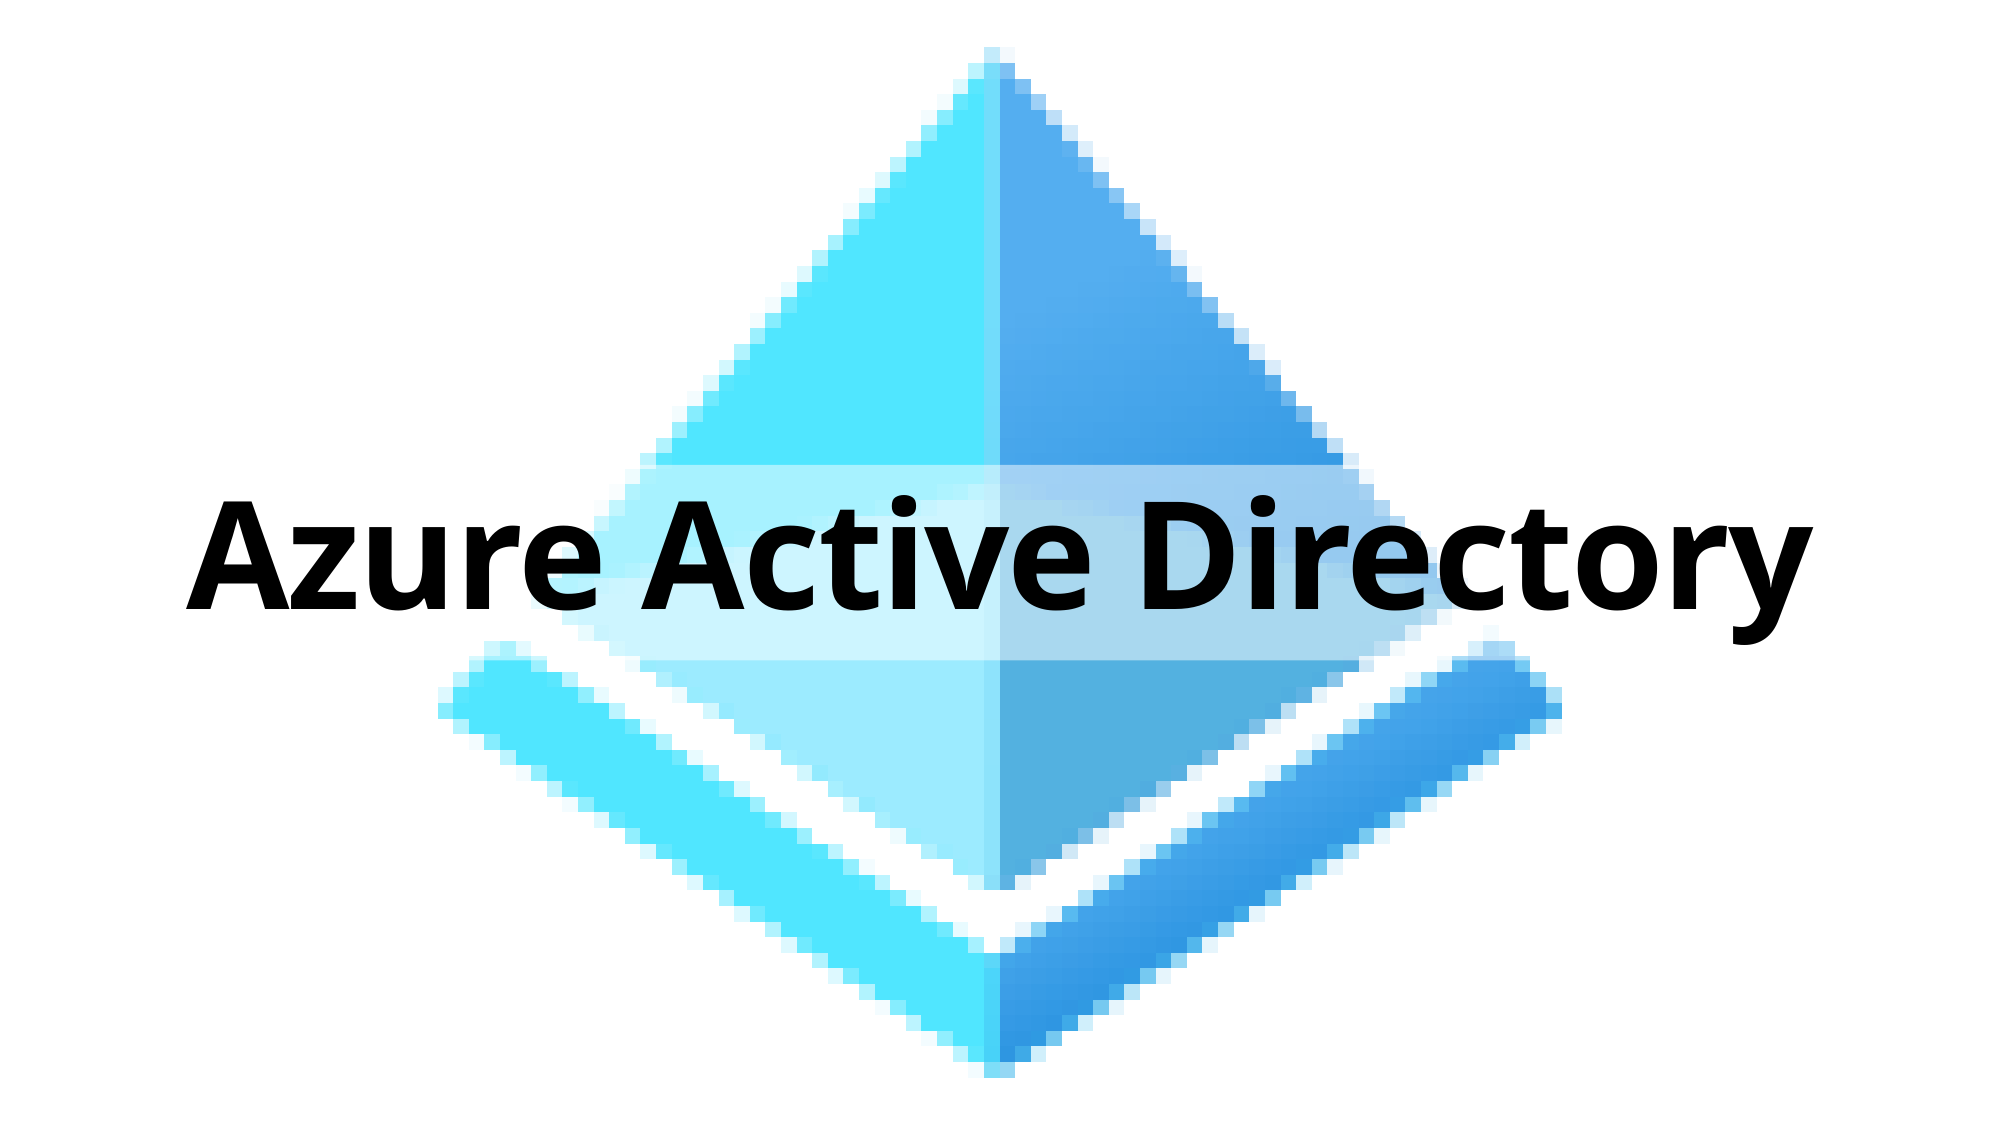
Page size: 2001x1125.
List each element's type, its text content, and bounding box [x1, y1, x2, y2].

text_box Azure Active Directory [0, 464, 438, 661]
picture [438, 1, 1562, 1125]
text_box Azure Active Directory [1562, 464, 2000, 661]
